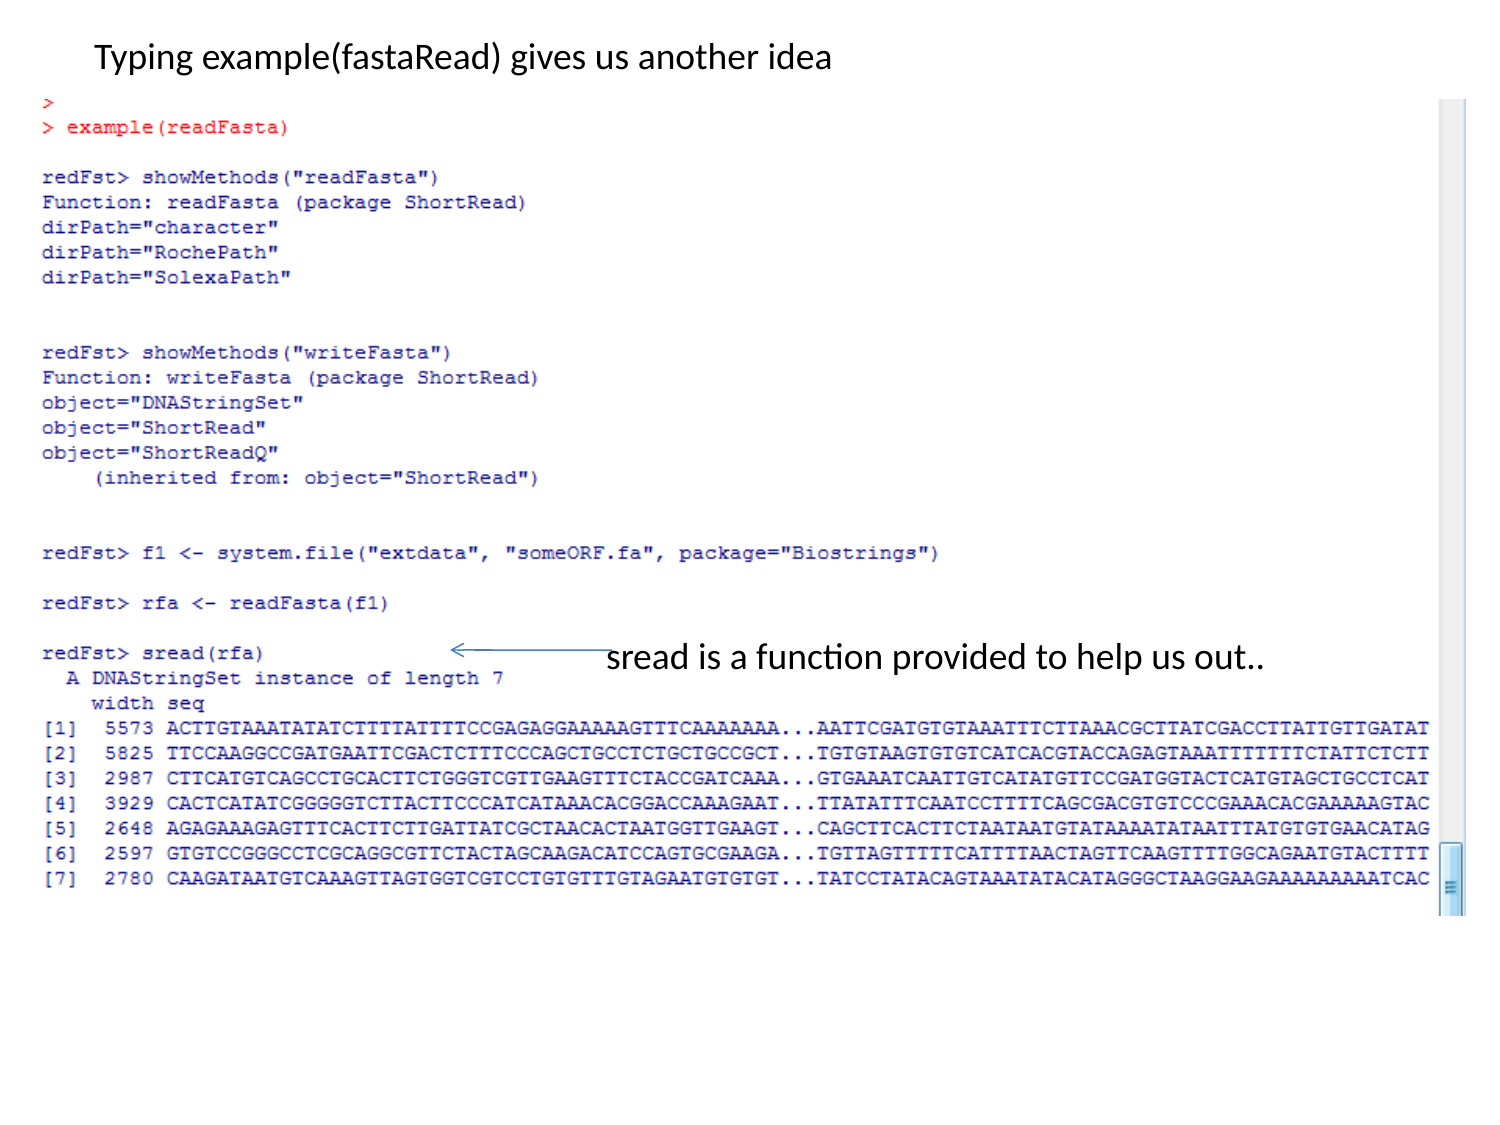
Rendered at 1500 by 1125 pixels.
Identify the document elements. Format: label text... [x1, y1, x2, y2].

text_box Typing example(fastaRead) gives us another idea [79, 24, 849, 85]
picture [34, 99, 1466, 916]
